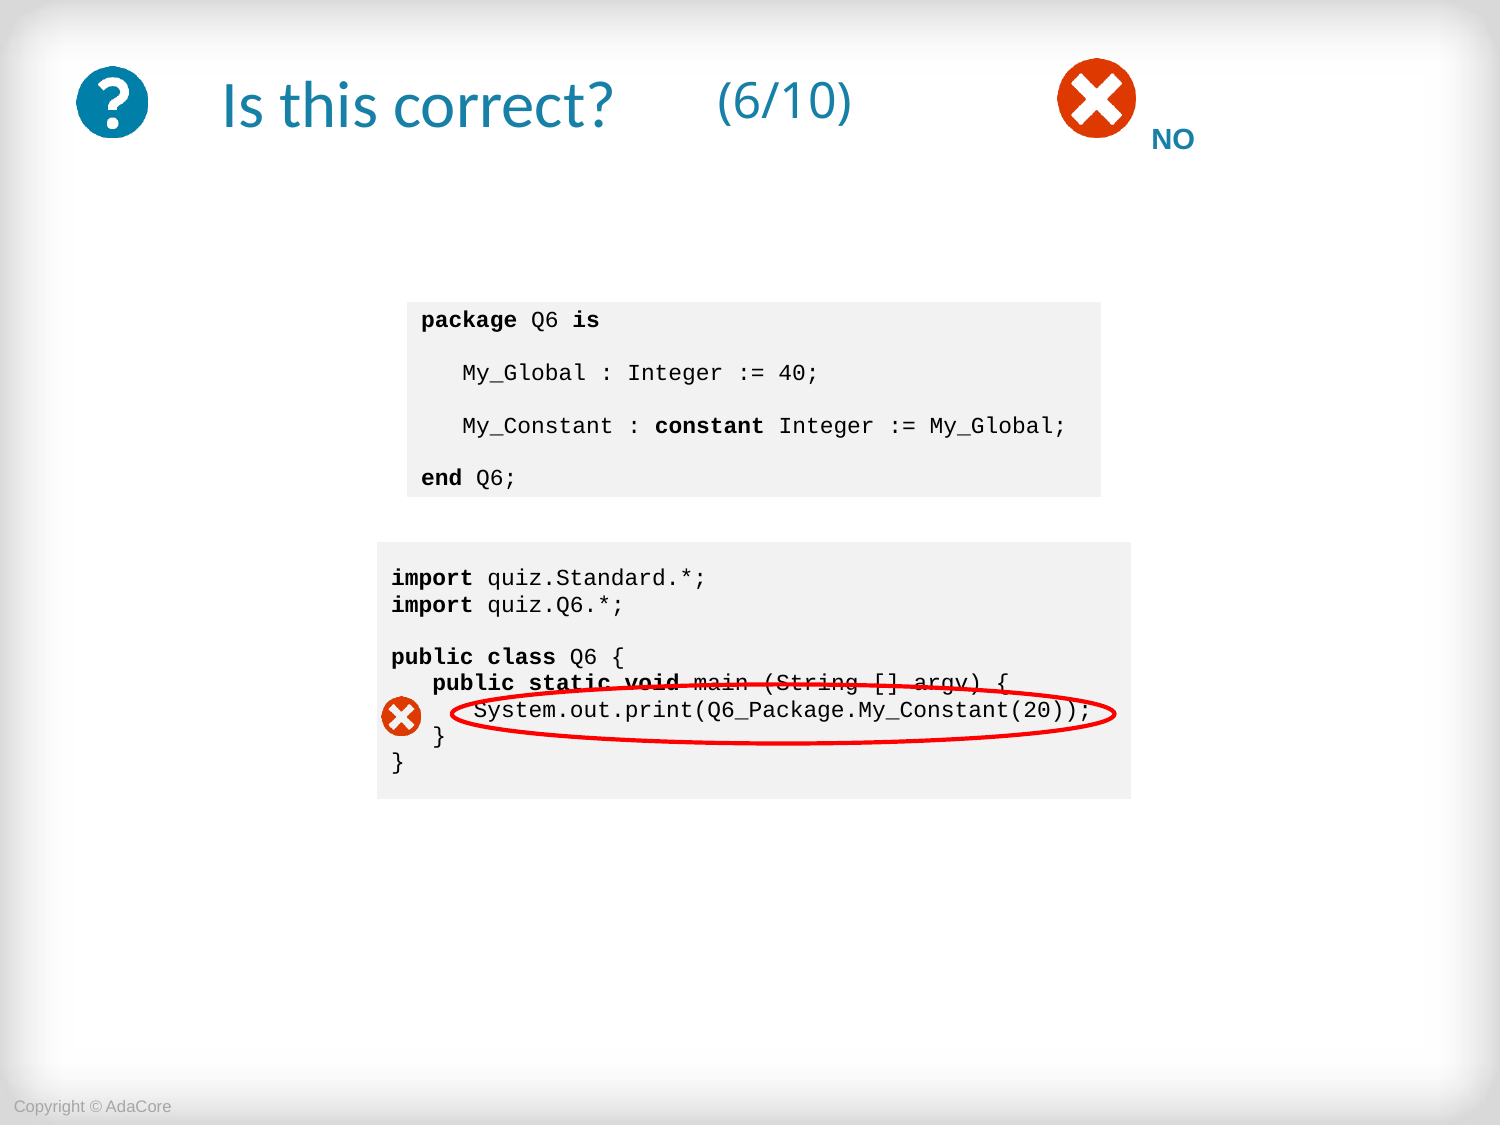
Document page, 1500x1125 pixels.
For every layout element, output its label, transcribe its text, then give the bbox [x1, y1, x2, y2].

picture [0, 0, 1500, 1125]
table_header package Q6 is My_Global : Integer := 40; My_Constant : constant Integer := My_Global; end Q6; [407, 302, 1101, 497]
title (6/10) [702, 54, 1022, 143]
text_box [451, 684, 1115, 744]
table_header import quiz.Standard.*; import quiz.Q6.*; public class Q6 { public static void main (String [] argv) { System.out.print(Q6_Package.My_Constant(20)); } } [377, 542, 1131, 799]
